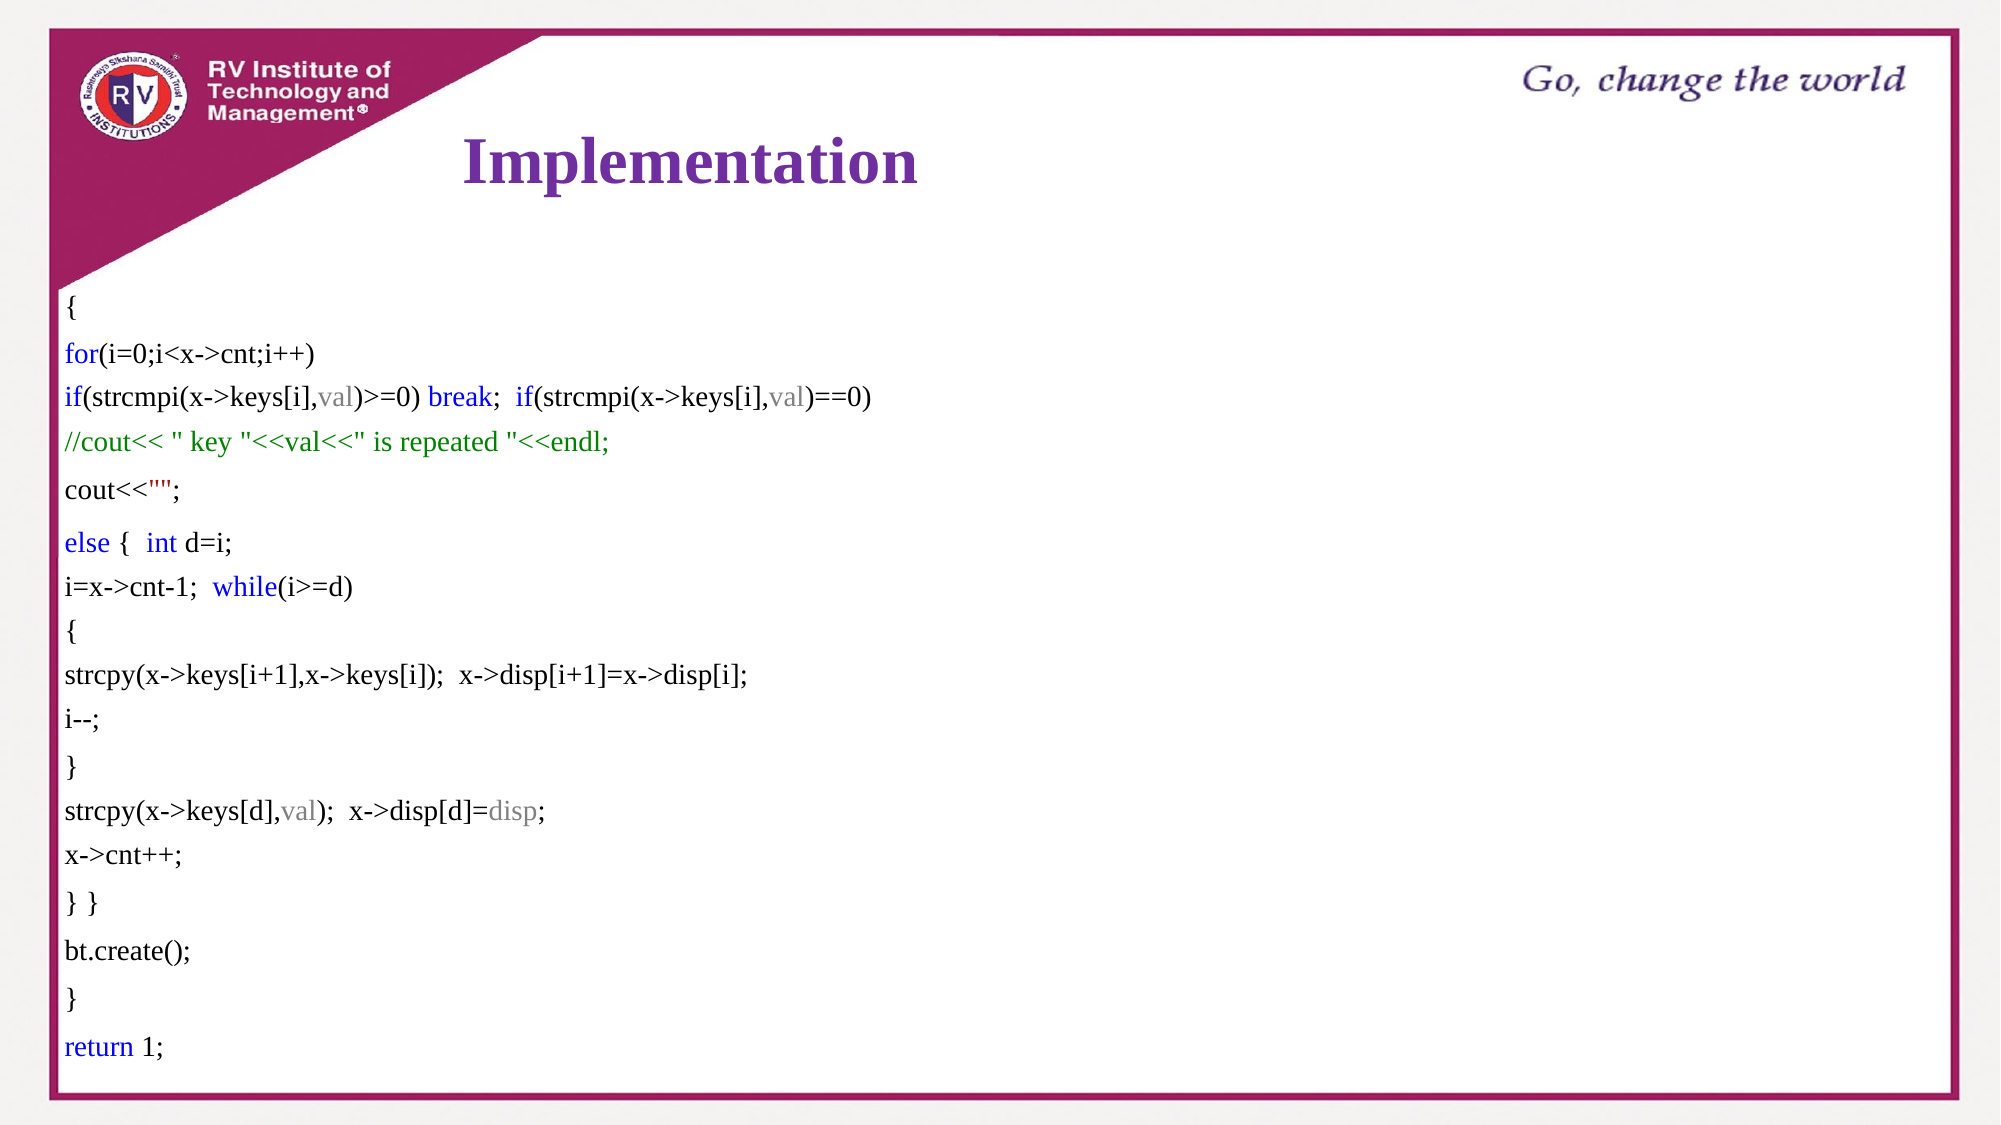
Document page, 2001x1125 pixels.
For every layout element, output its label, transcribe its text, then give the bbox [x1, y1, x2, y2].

list { for(i=0;i<x->cnt;i++) if(strcmpi(x->keys[i],val)>=0) break; if(strcmpi(x->keys[i],val)==0) //cout<< " key "<<val<<" is repeated "<<endl; cout<<""; else { int d=i; i=x->cnt-1; while(i>=d) { strcpy(x->keys[i+1],x->keys[i]); x->disp[i+1]=x->disp[i]; i--; } strcpy(x->keys[d],val); x->disp[d]=disp; x->cnt++; } } bt.create(); } return 1; [62, 287, 1938, 1125]
picture [0, 0, 2000, 1125]
title Implementation [461, 117, 1538, 198]
